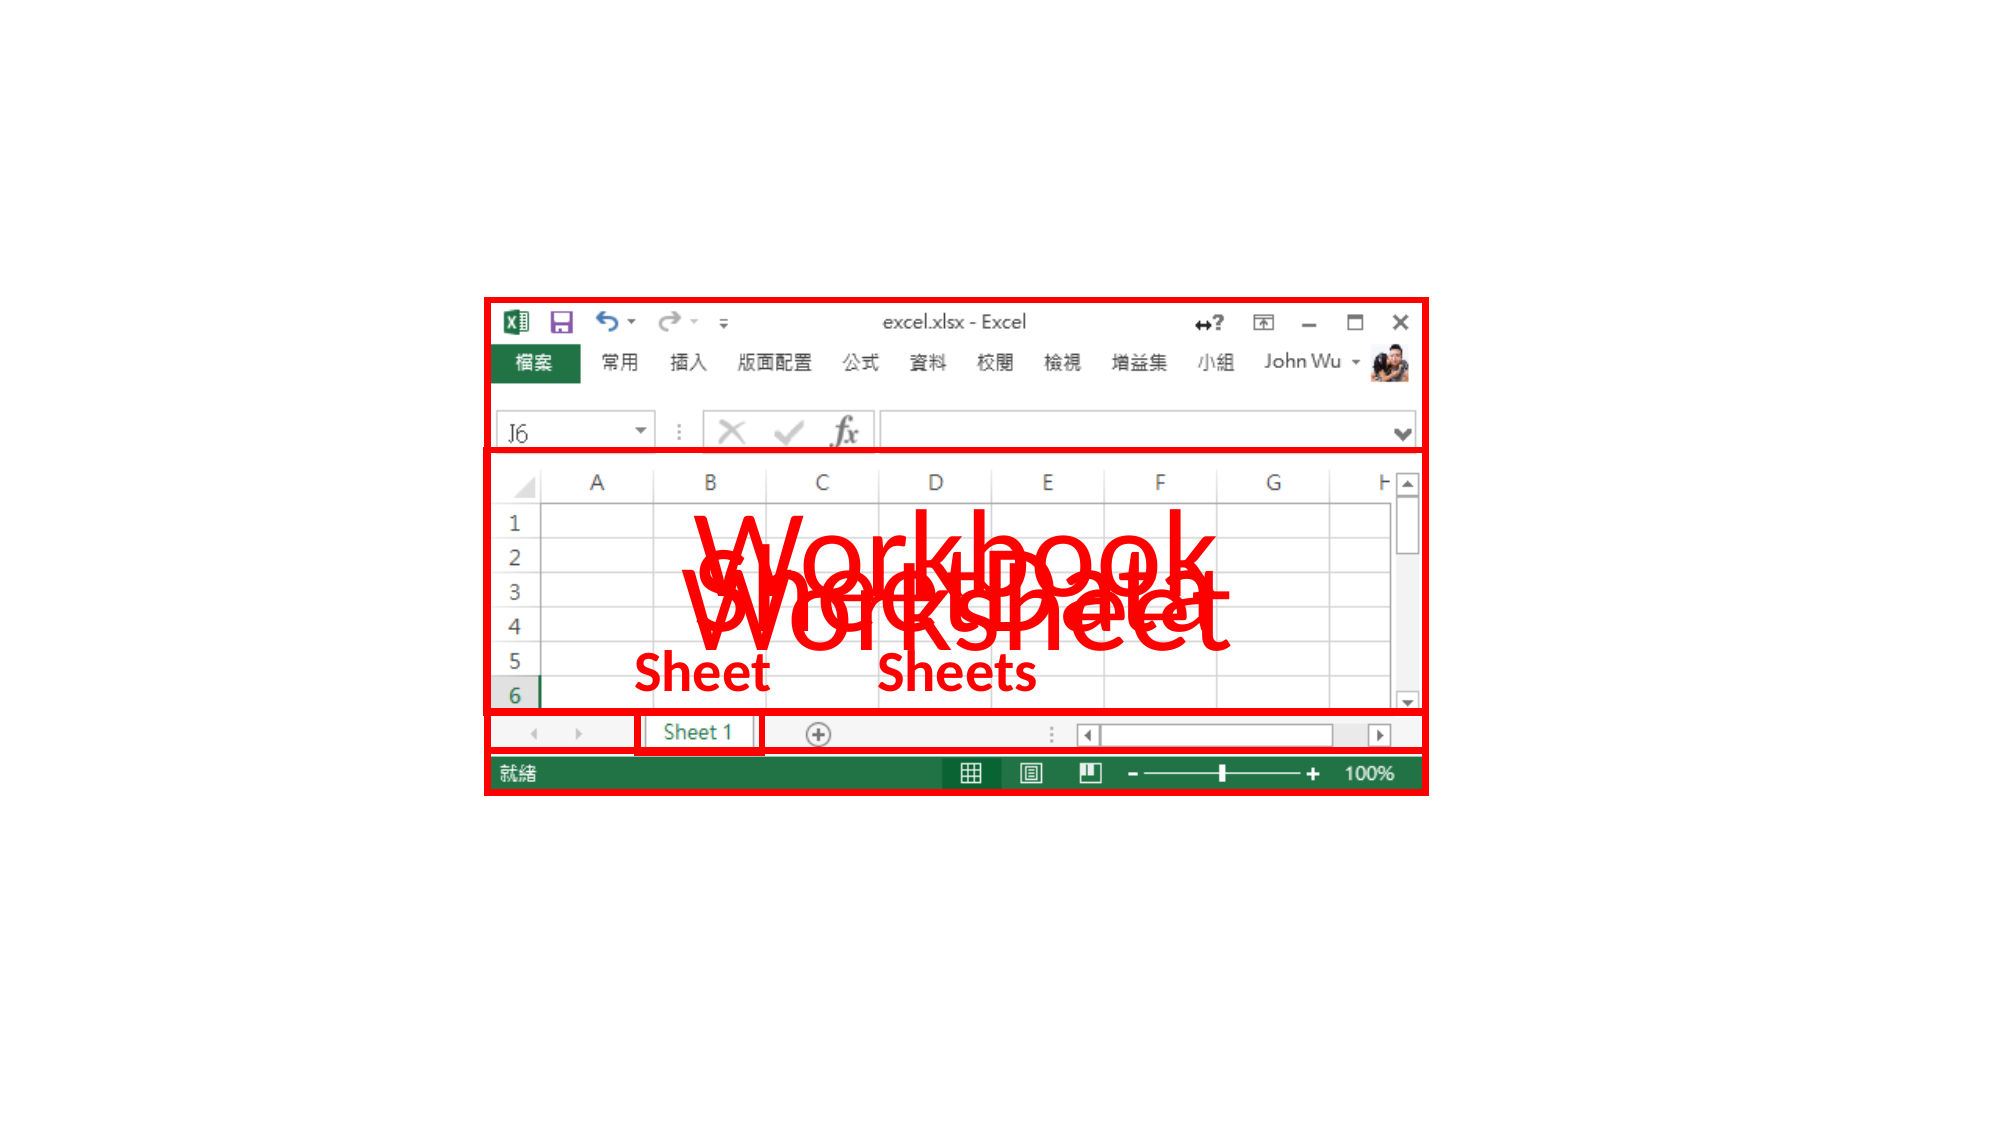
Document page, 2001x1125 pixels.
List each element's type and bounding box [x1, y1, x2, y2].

text_box [488, 625, 1427, 752]
picture [487, 299, 1426, 793]
